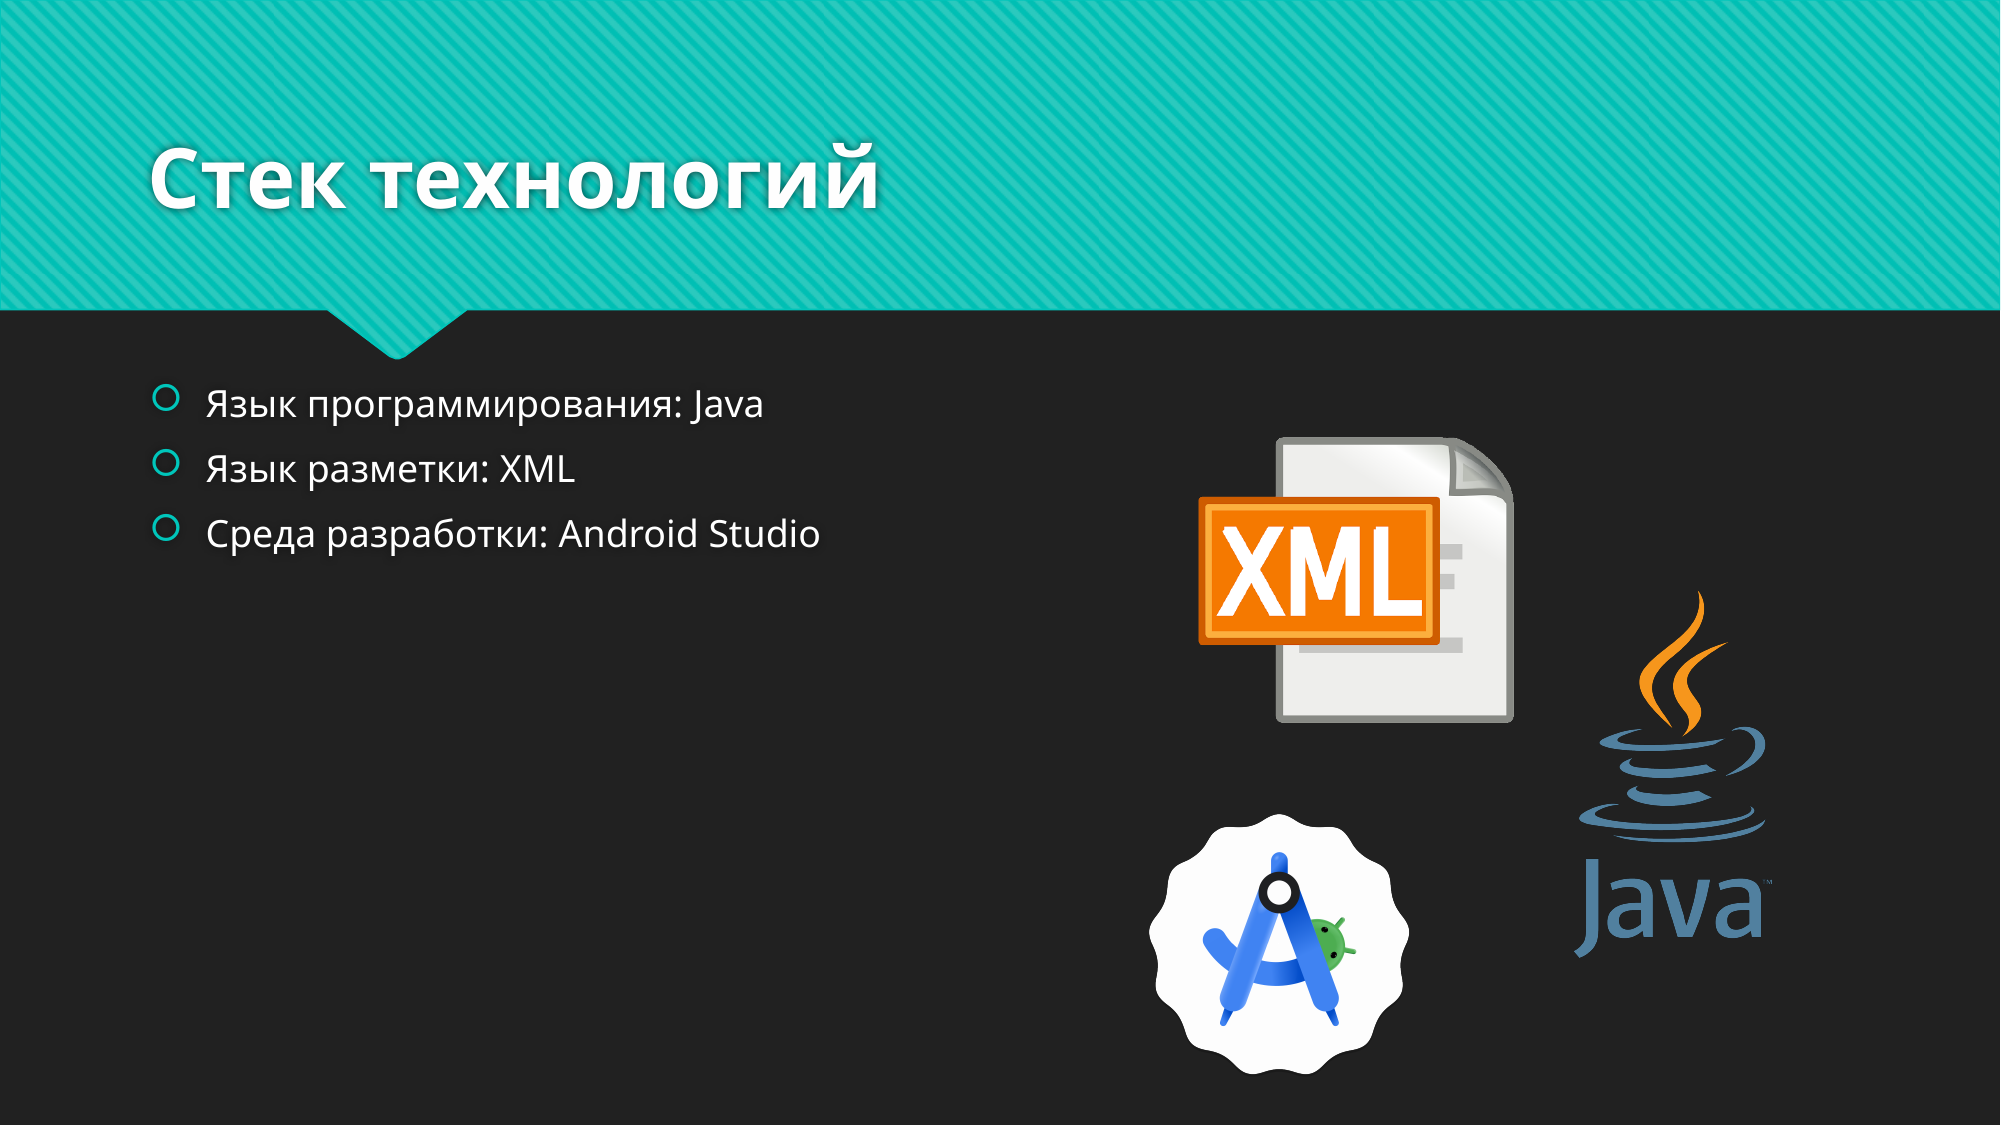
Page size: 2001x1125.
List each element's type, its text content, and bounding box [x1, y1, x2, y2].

picture [1569, 587, 1775, 962]
picture [1146, 811, 1412, 1077]
picture [1192, 430, 1519, 731]
title Стек технологий [132, 73, 1868, 233]
list Язык программирования: Java Язык разметки: XML Среда разработки: Android Studio [134, 364, 1866, 962]
